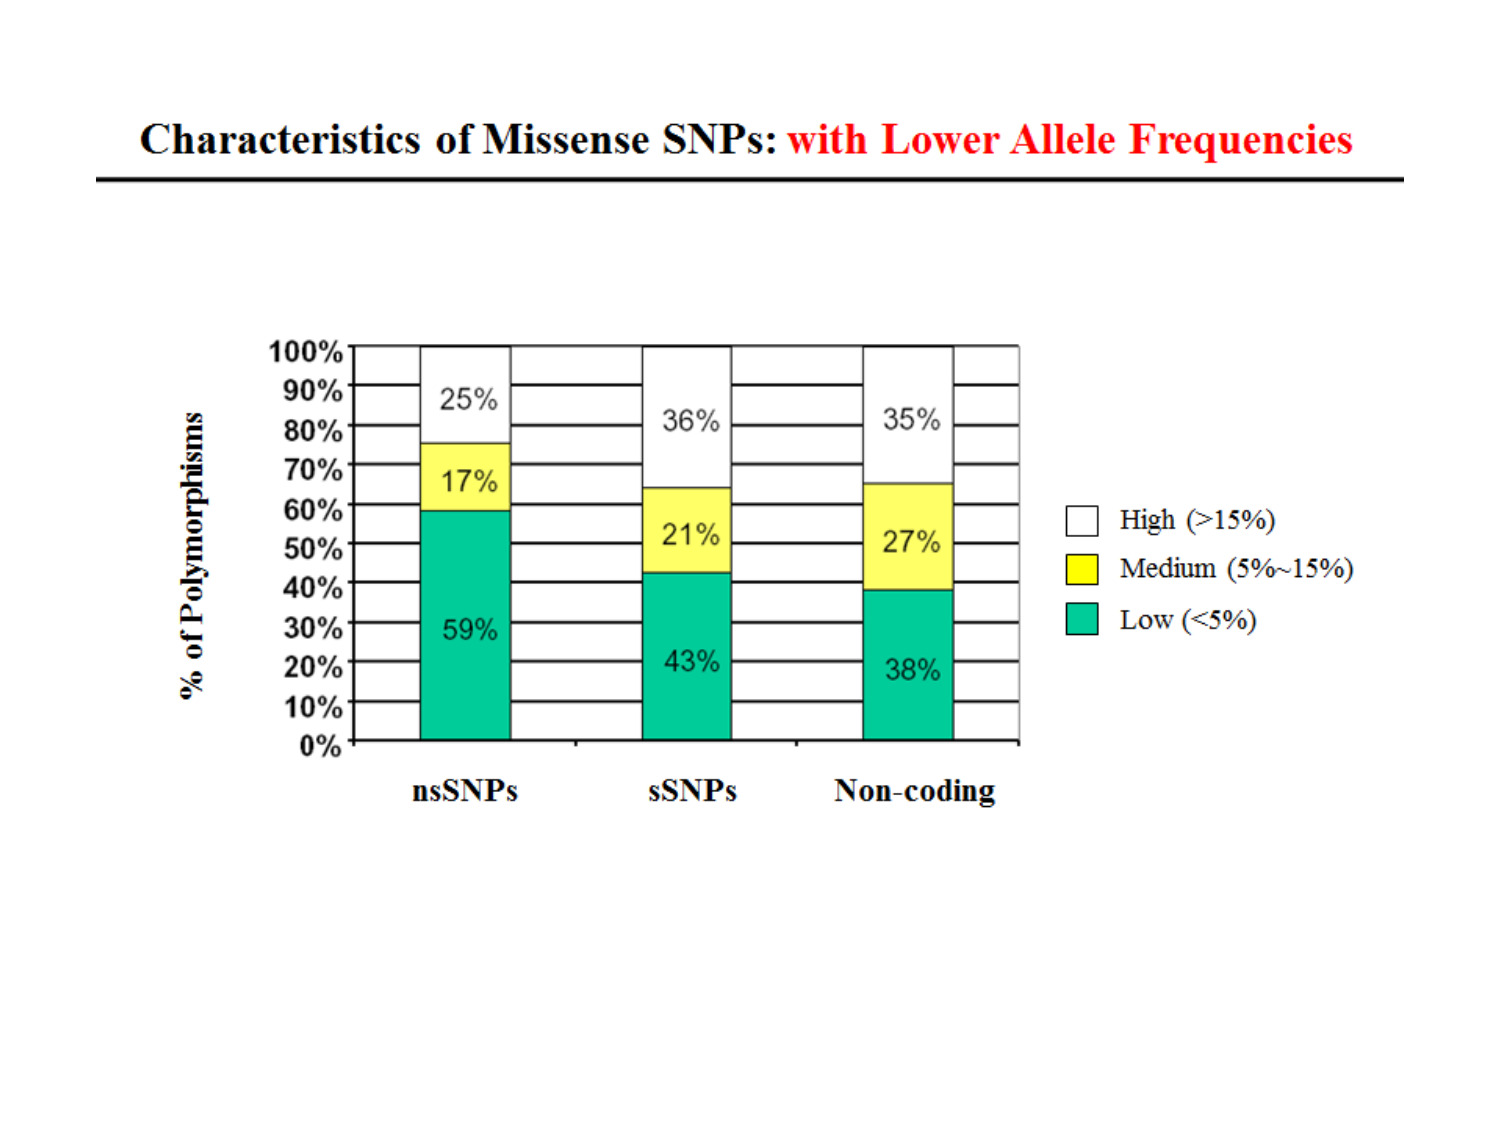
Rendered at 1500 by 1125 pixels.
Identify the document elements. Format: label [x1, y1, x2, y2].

picture [96, 74, 1404, 1051]
